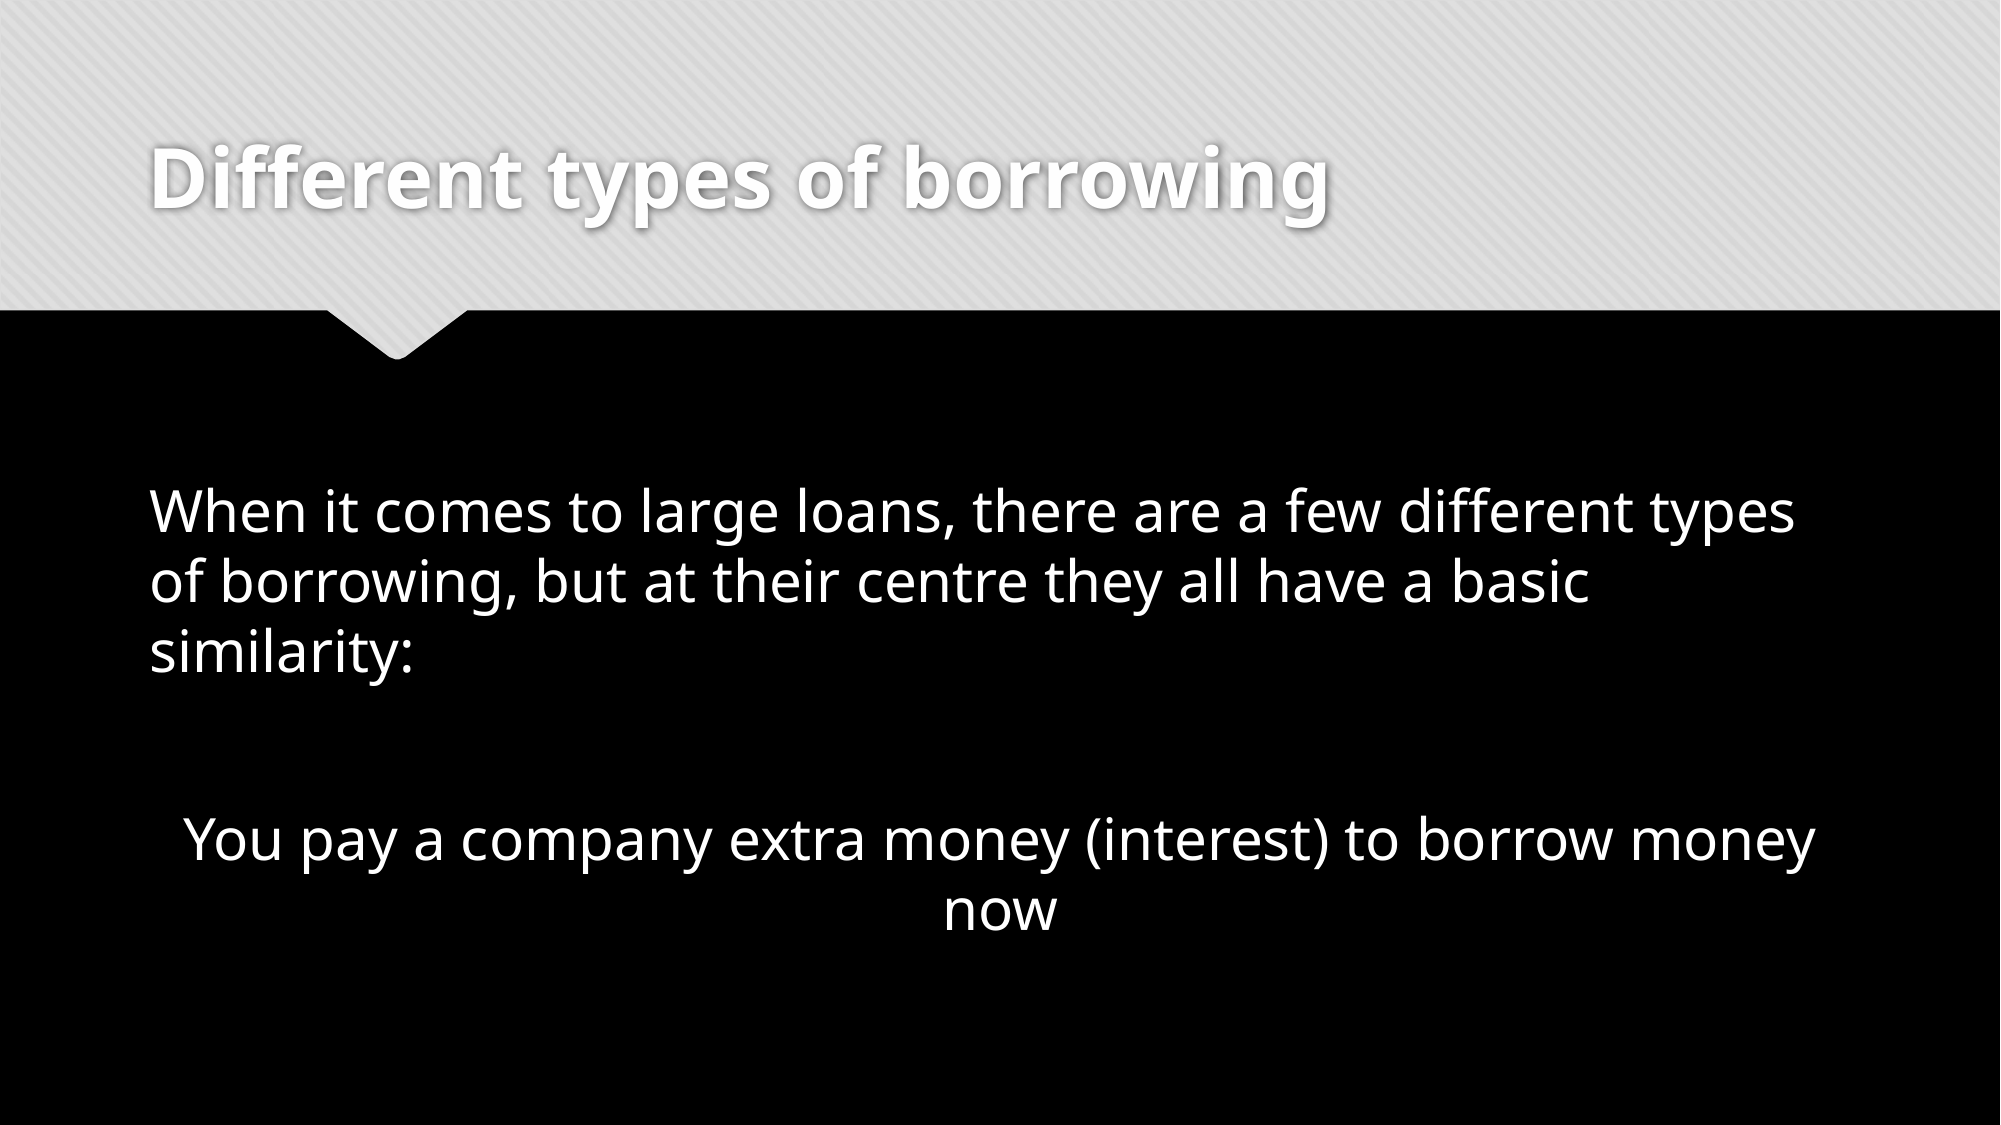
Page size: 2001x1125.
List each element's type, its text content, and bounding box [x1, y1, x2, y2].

list When it comes to large loans, there are a few different types of borrowing, but at their centre they all have a basic similarity: You pay a company extra money (interest) to borrow money now [134, 364, 1866, 1052]
title Different types of borrowing [132, 73, 1868, 233]
